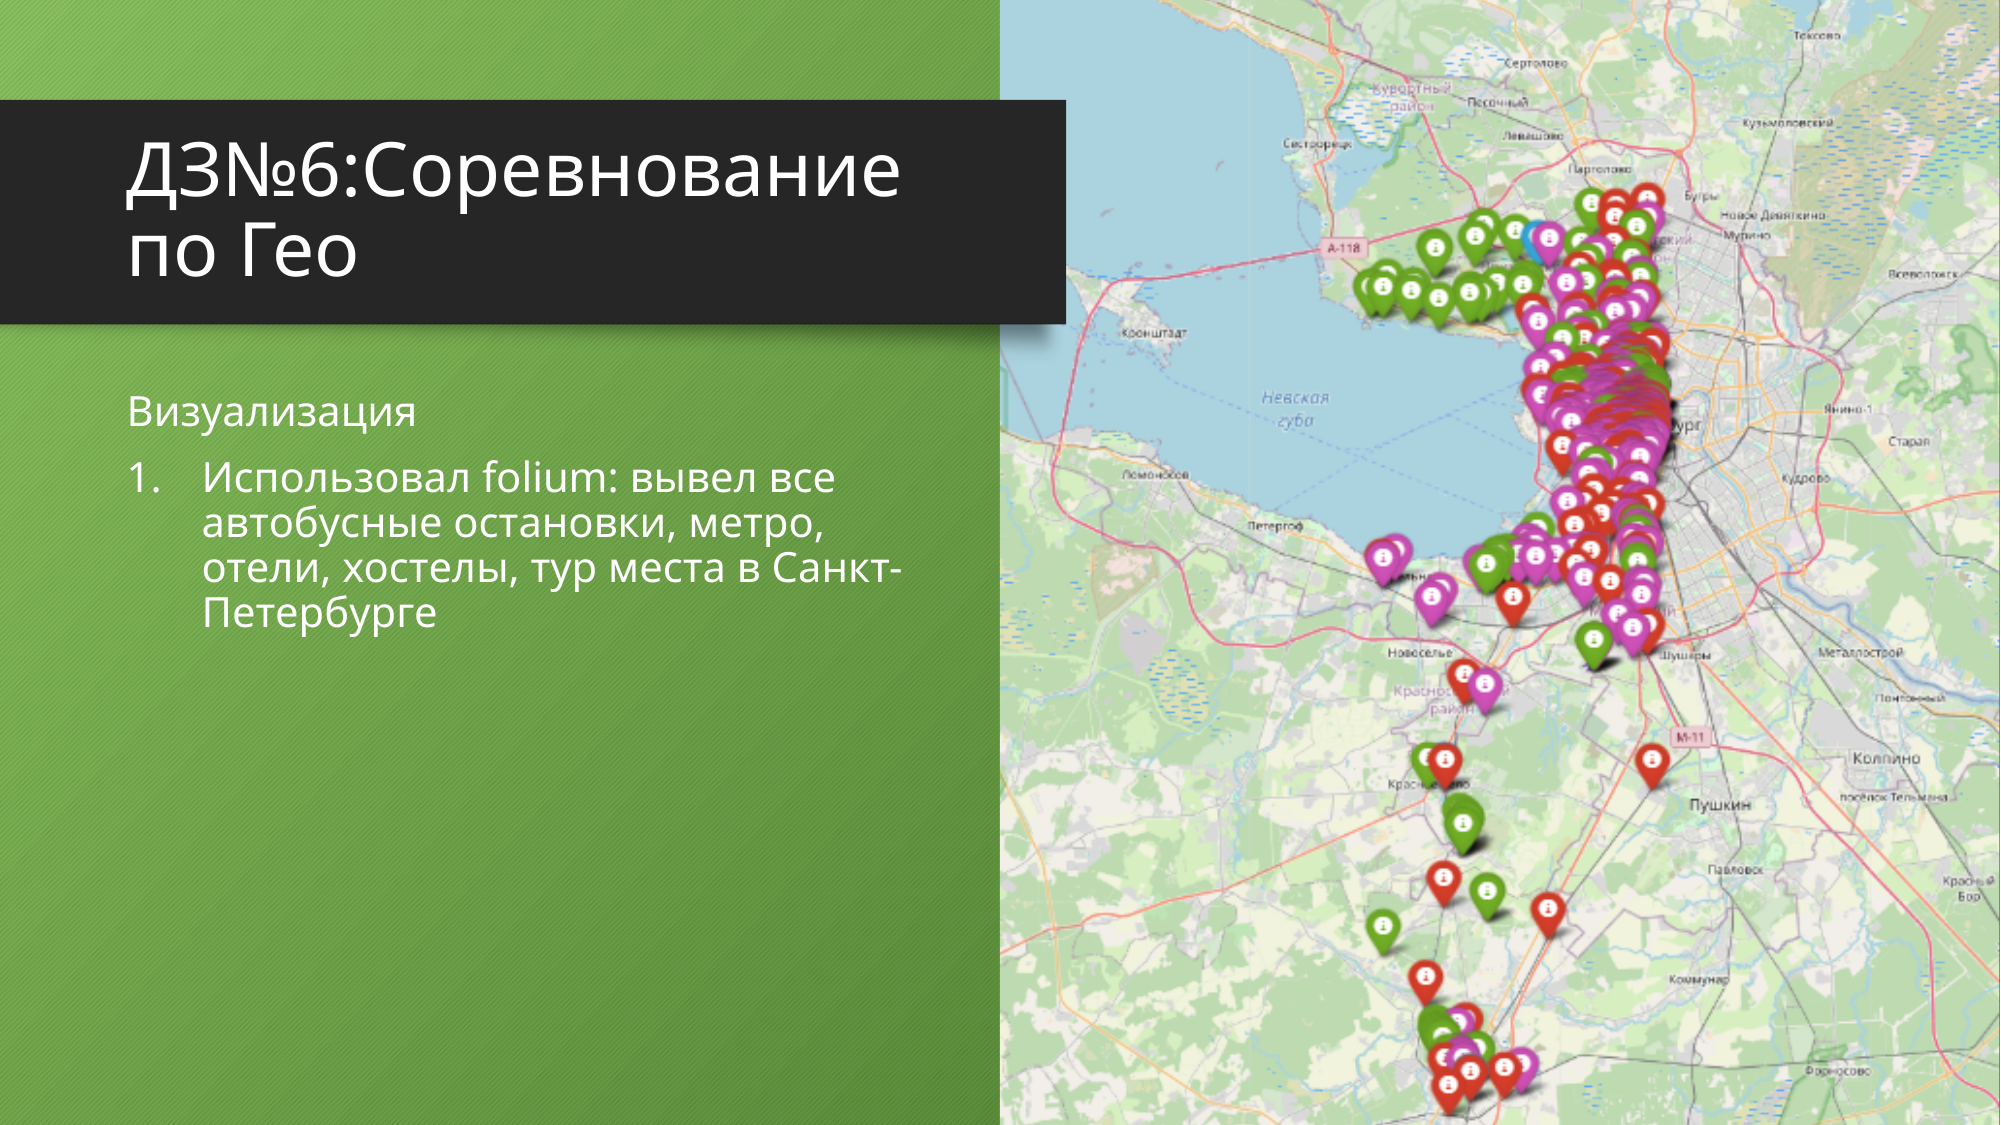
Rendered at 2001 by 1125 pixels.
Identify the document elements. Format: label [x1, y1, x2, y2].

picture [0, 0, 2000, 1125]
text_box [0, 0, 999, 322]
text_box [0, 367, 999, 1125]
